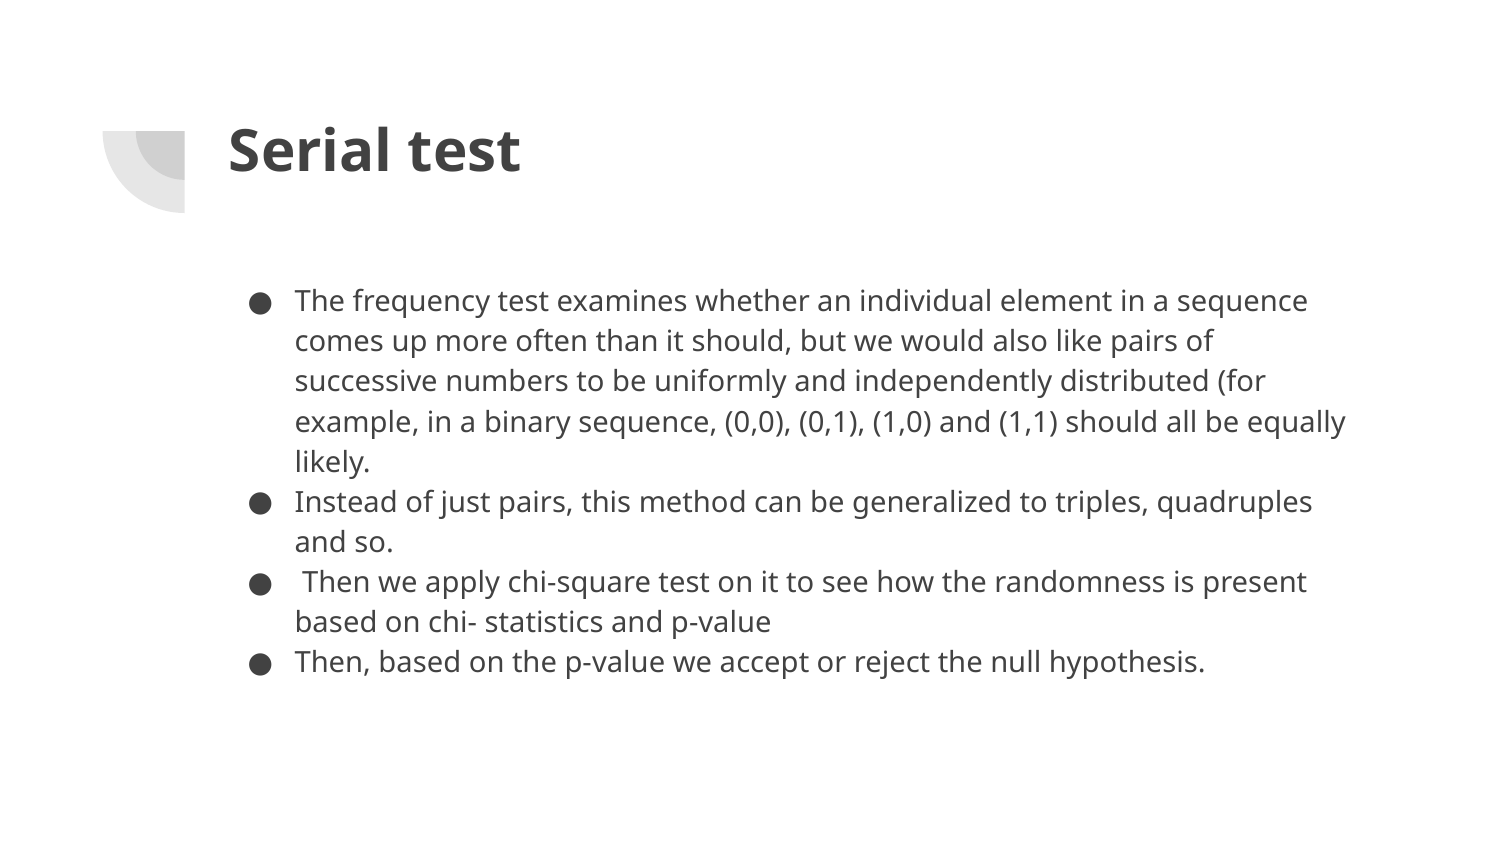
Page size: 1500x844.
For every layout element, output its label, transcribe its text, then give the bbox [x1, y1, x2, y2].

title Serial test [213, 98, 1368, 262]
list The frequency test examines whether an individual element in a sequence comes up more often than it should, but we would also like pairs of successive numbers to be uniformly and independently distributed (for example, in a binary sequence, (0,0), (0,1), (1,0) and (1,1) should all be equally likely. Instead of just pairs, this method can be generalized to triples, quadruples and so. Then we apply chi-square test on it to see how the randomness is present based on chi- statistics and p-value Then, based on the p-value we accept or reject the null hypothesis. [213, 262, 1368, 744]
